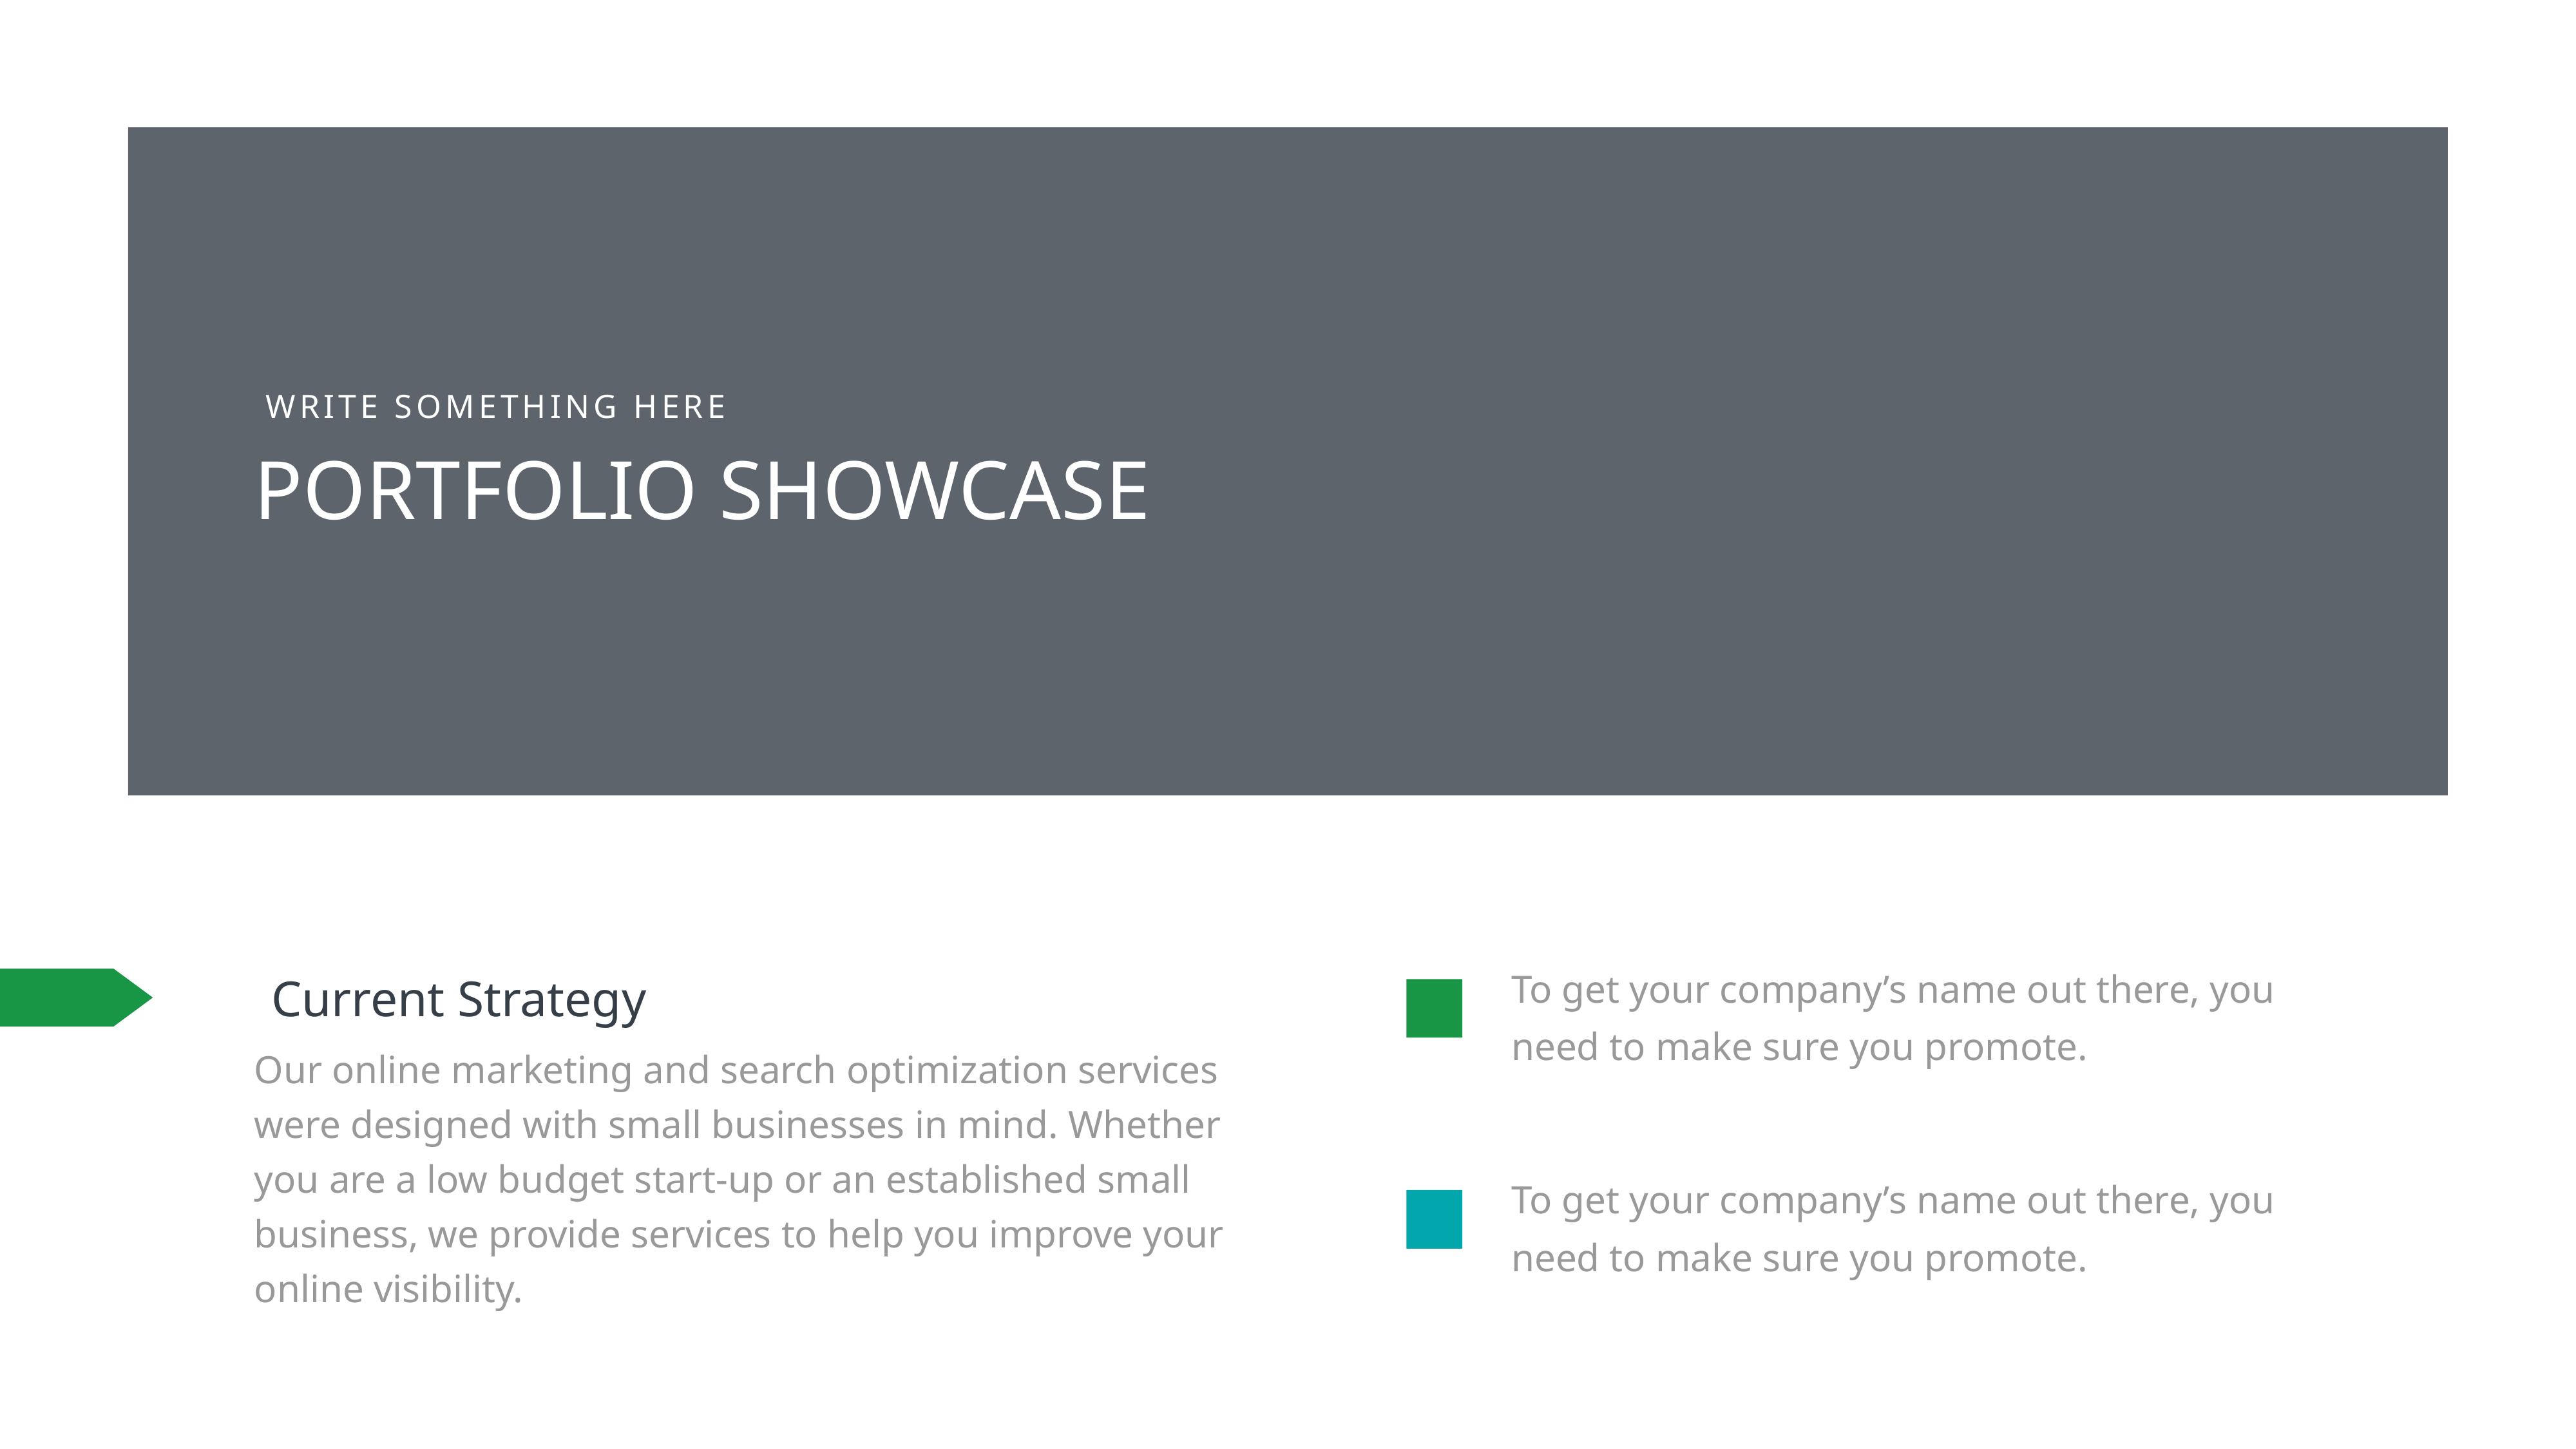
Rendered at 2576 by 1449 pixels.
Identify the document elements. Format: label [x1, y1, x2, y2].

text_box [0, 968, 154, 1027]
text_box [1406, 947, 2331, 1280]
text_box [244, 963, 1236, 1258]
text_box [244, 381, 1236, 542]
picture [128, 127, 2448, 796]
